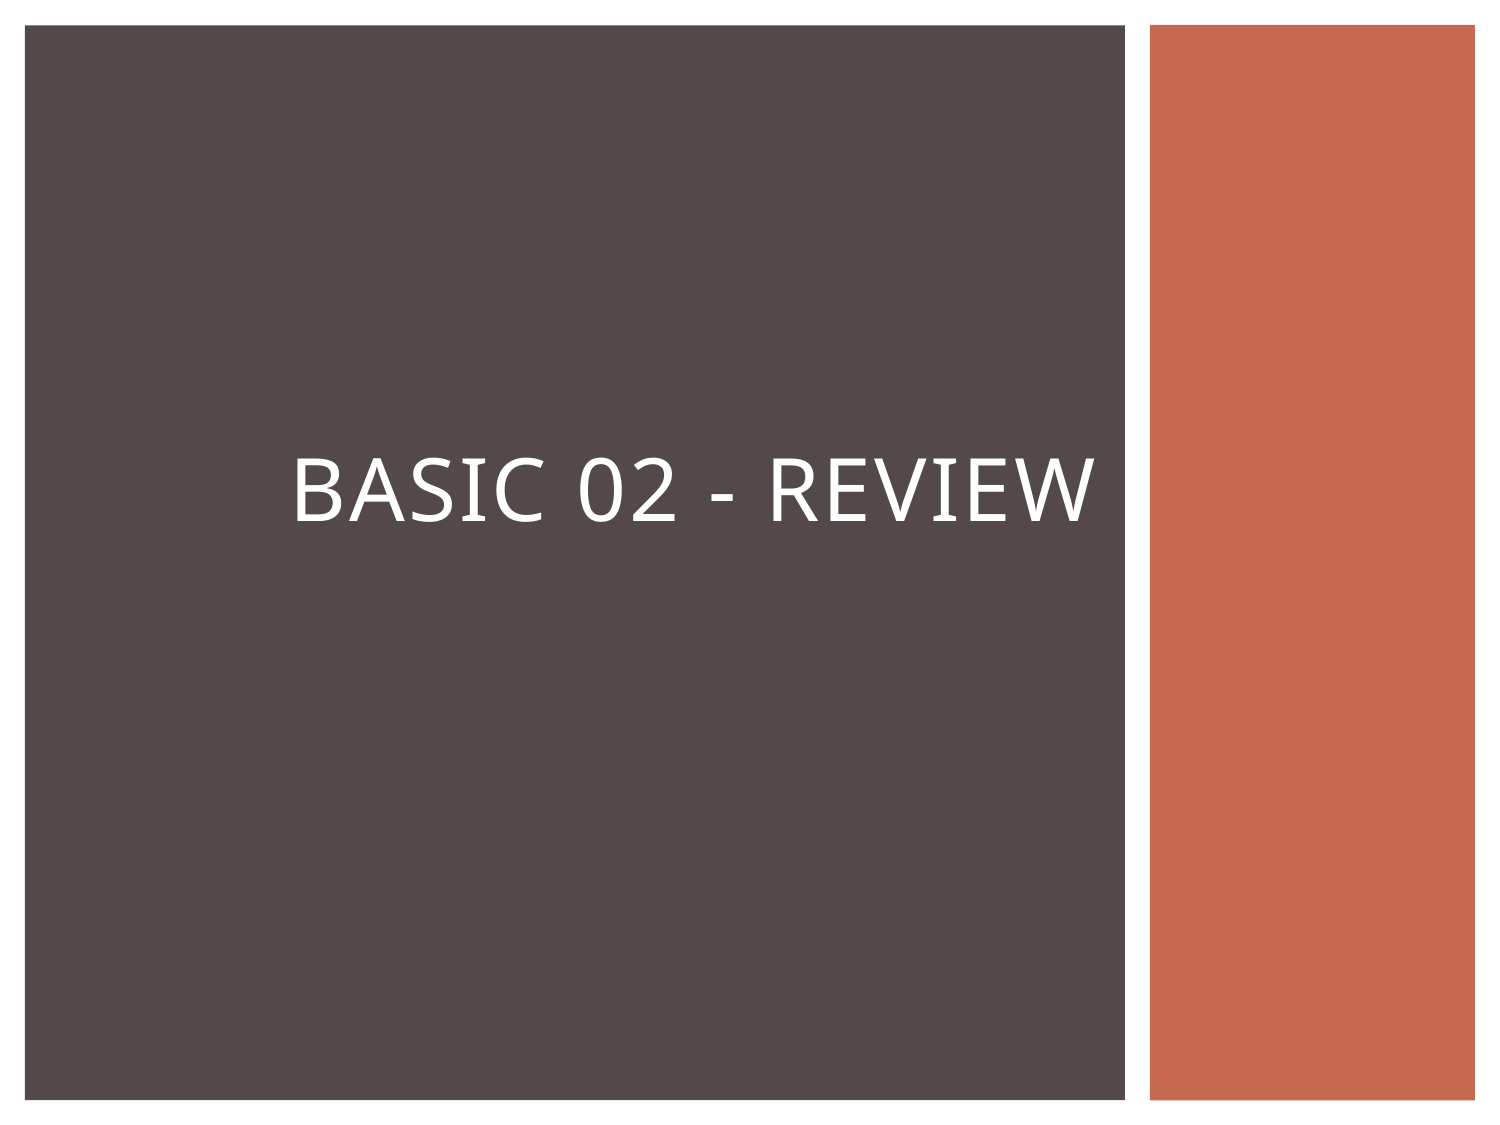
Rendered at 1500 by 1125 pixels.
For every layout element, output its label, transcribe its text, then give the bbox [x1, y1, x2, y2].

title Basic 02 - Review [75, 336, 1113, 637]
